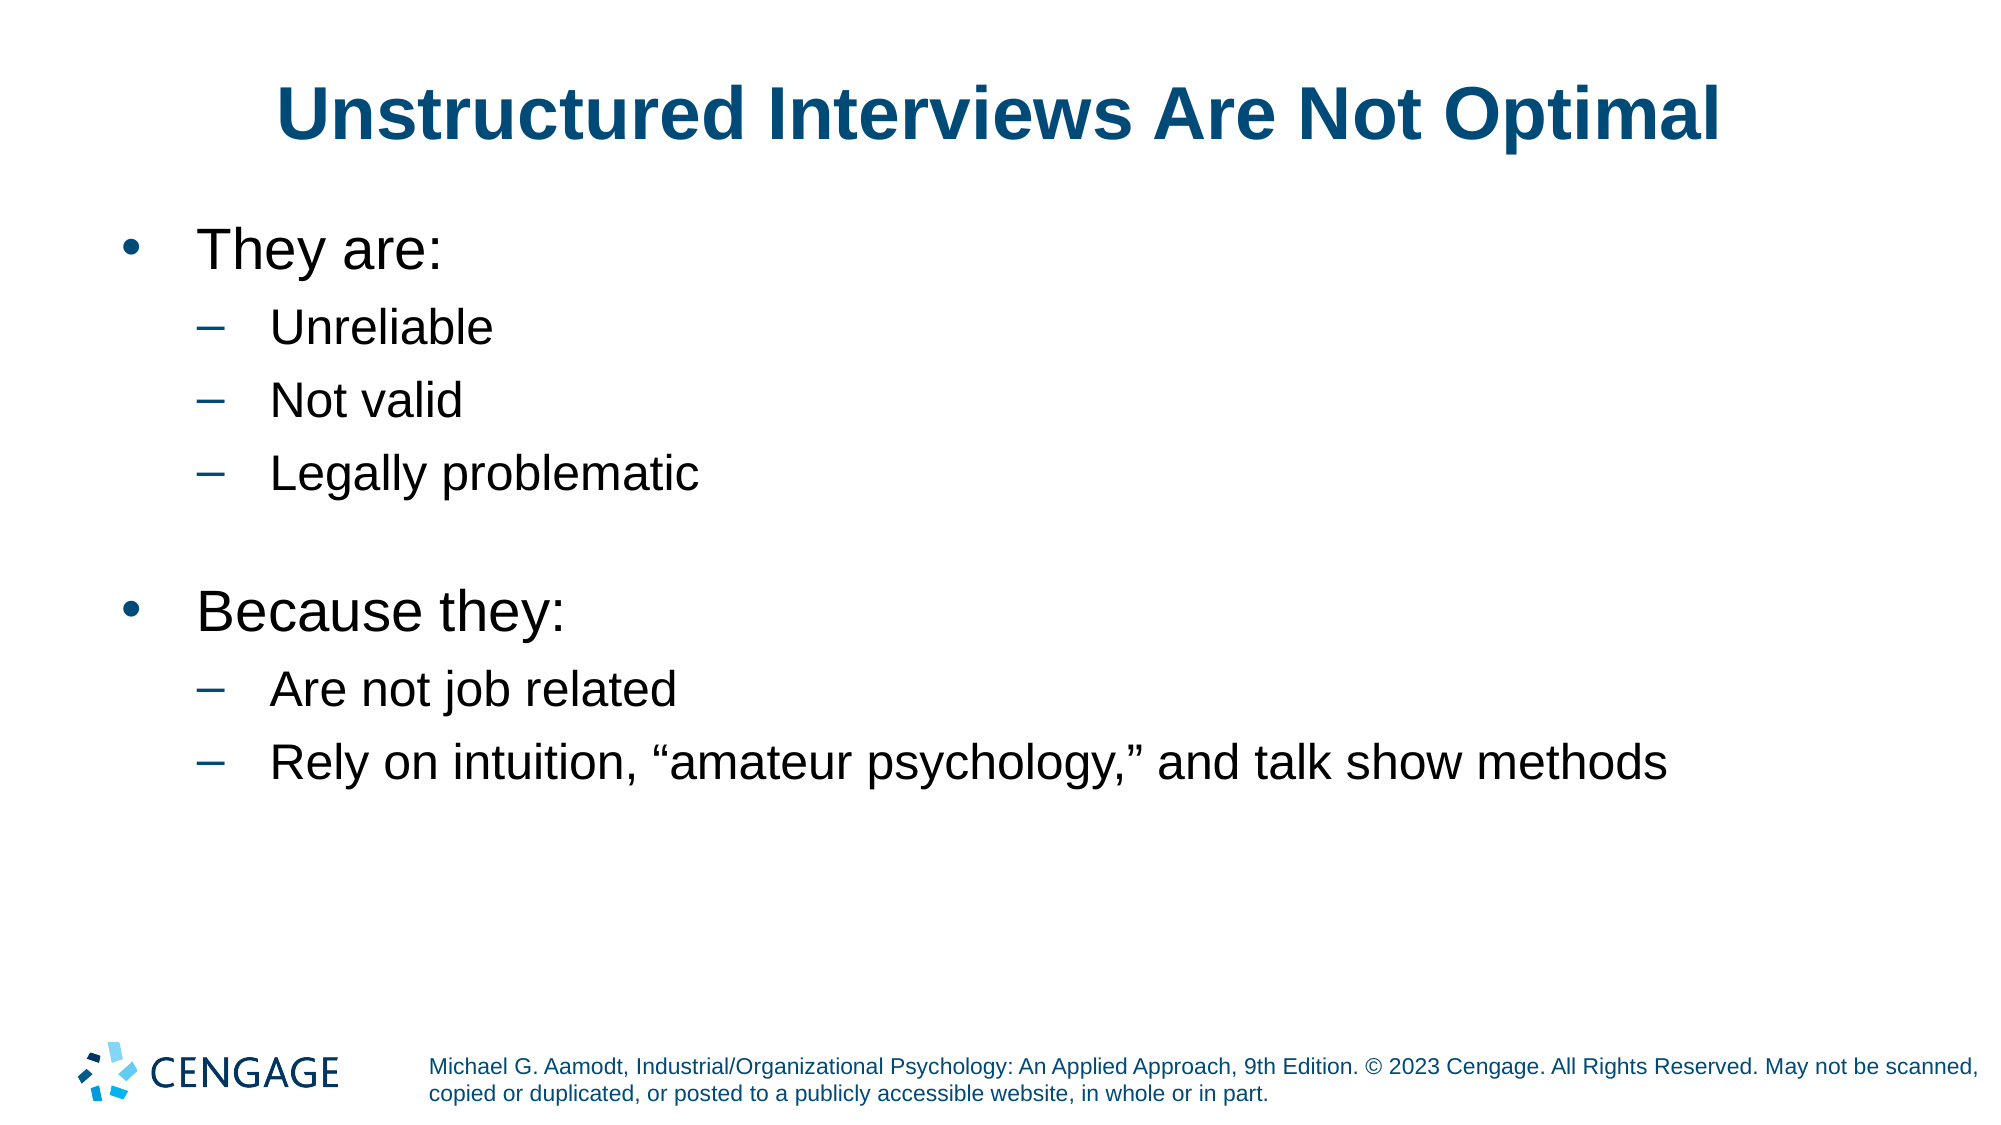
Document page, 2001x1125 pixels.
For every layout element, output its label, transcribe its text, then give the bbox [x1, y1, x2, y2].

title Unstructured Interviews Are Not Optimal [137, 34, 1863, 196]
picture [78, 1042, 338, 1101]
list They are: Unreliable Not valid Legally problematic Because they: Are not job related Rely on intuition, “amateur psychology,” and talk show methods [121, 211, 1880, 1000]
